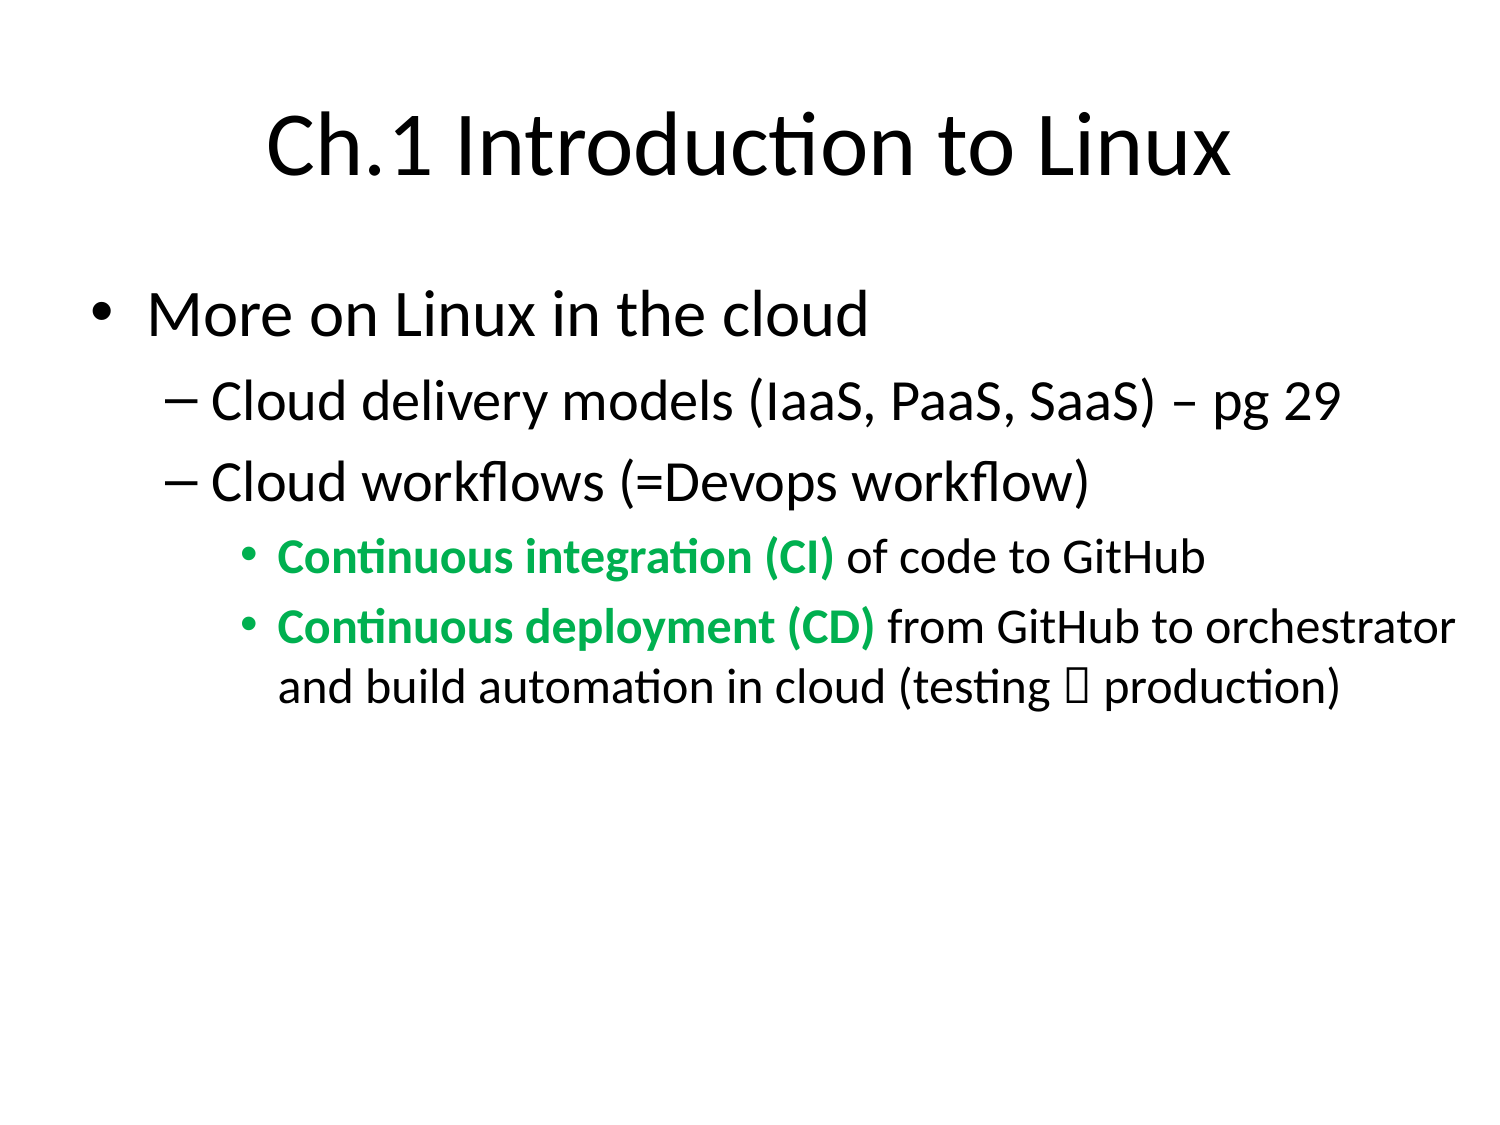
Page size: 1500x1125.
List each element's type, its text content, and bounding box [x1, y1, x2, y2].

title Ch.1 Introduction to Linux [75, 45, 1425, 233]
list More on Linux in the cloud Cloud delivery models (IaaS, PaaS, SaaS) – pg 29 Cloud workflows (=Devops workflow) Continuous integration (CI) of code to GitHub Continuous deployment (CD) from GitHub to orchestrator and build automation in cloud (testing  production) [75, 262, 1500, 1125]
